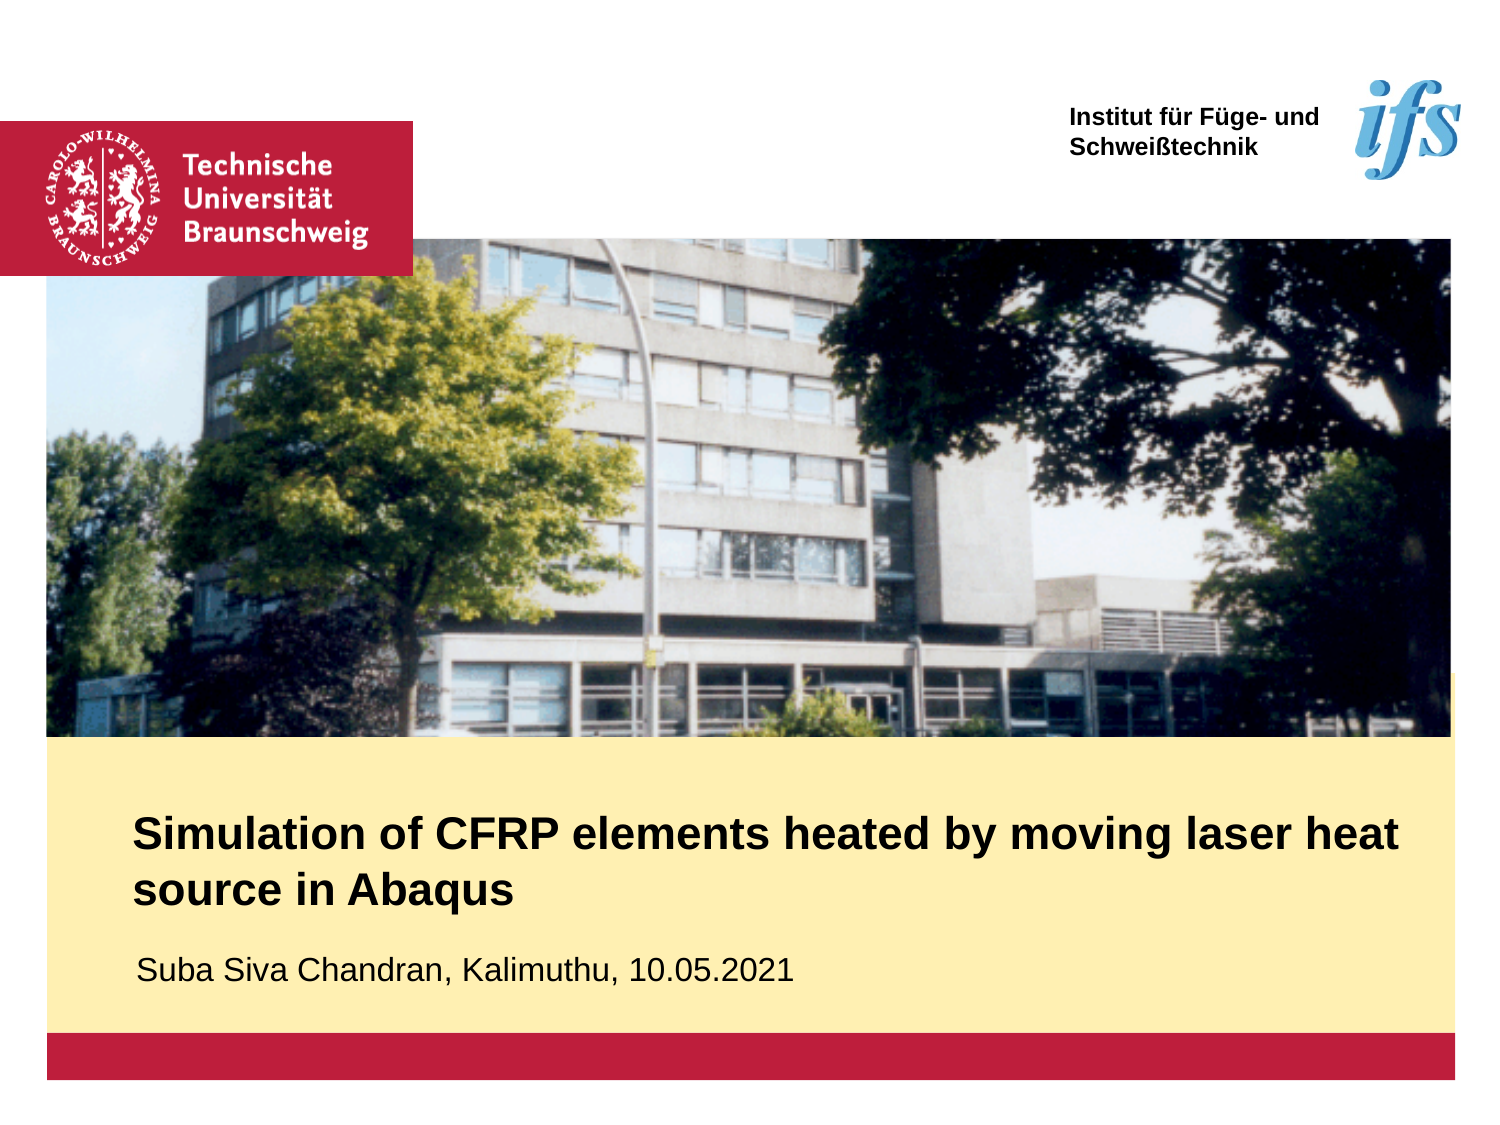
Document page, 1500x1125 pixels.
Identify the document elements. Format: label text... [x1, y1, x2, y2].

picture [0, 121, 1452, 737]
picture [1355, 80, 1461, 180]
title Simulation of CFRP elements heated by moving laser heat source in Abaqus [132, 770, 1408, 915]
subtitle Suba Siva Chandran, Kalimuthu, 10.05.2021 [135, 948, 1408, 1004]
